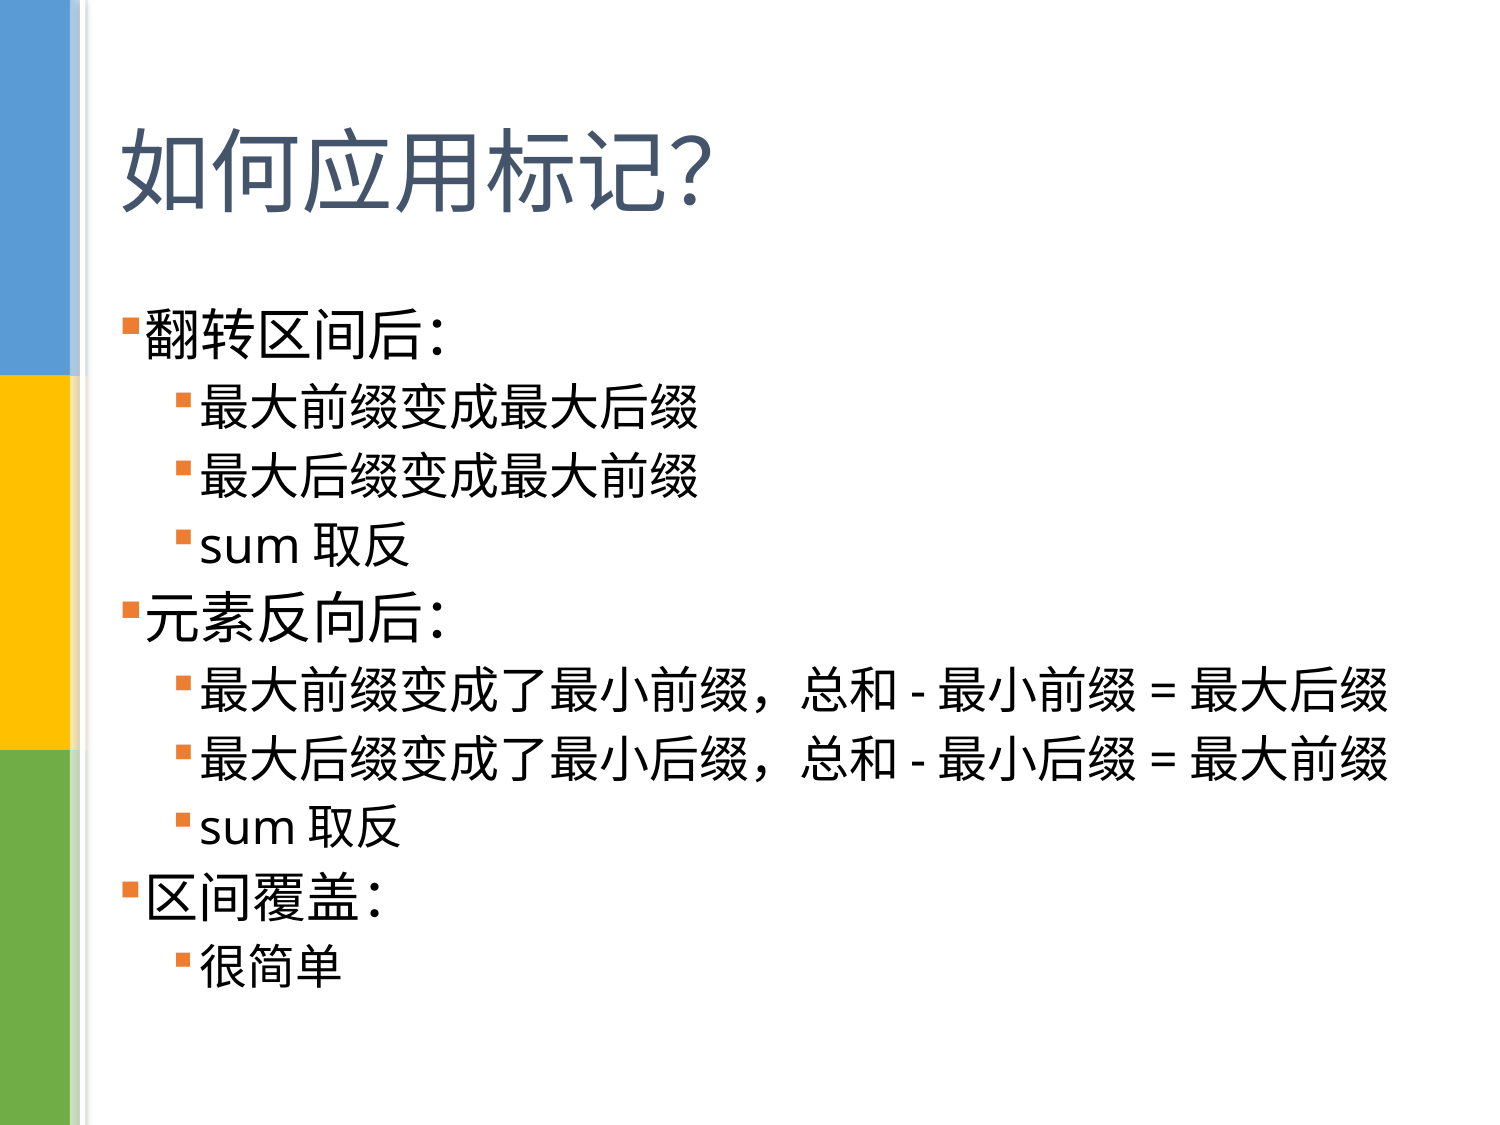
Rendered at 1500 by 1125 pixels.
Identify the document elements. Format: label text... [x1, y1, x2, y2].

list 翻转区间后： 最大前缀变成最大后缀 最大后缀变成最大前缀 sum取反 元素反向后： 最大前缀变成了最小前缀，总和-最小前缀=最大后缀 最大后缀变成了最小后缀，总和-最小后缀=最大前缀 sum取反 区间覆盖： 很简单 [103, 299, 1449, 1090]
title 如何应用标记？ [103, 59, 1397, 278]
